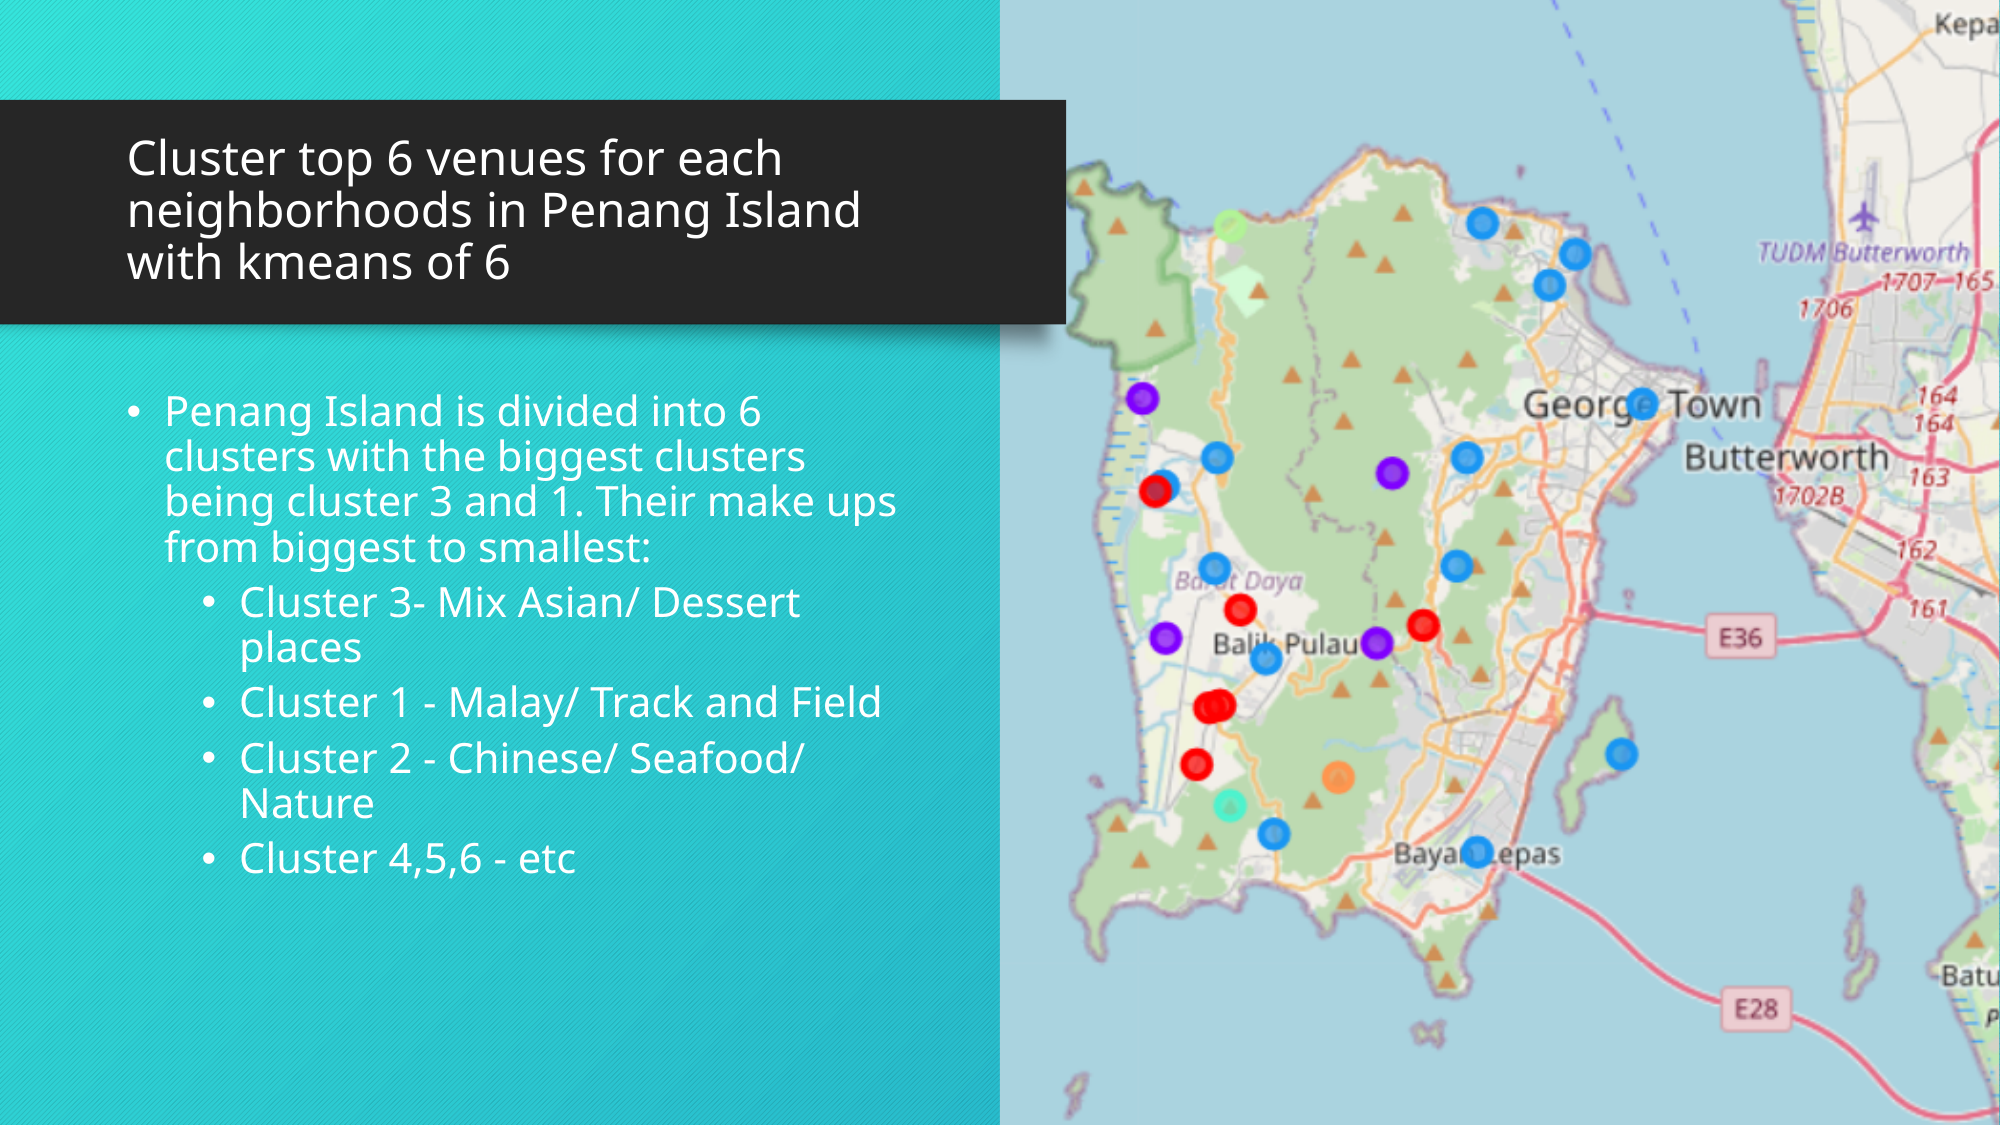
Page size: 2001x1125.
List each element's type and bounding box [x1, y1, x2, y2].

text_box [0, 0, 999, 322]
picture [0, 0, 2000, 1125]
text_box [0, 367, 999, 1125]
